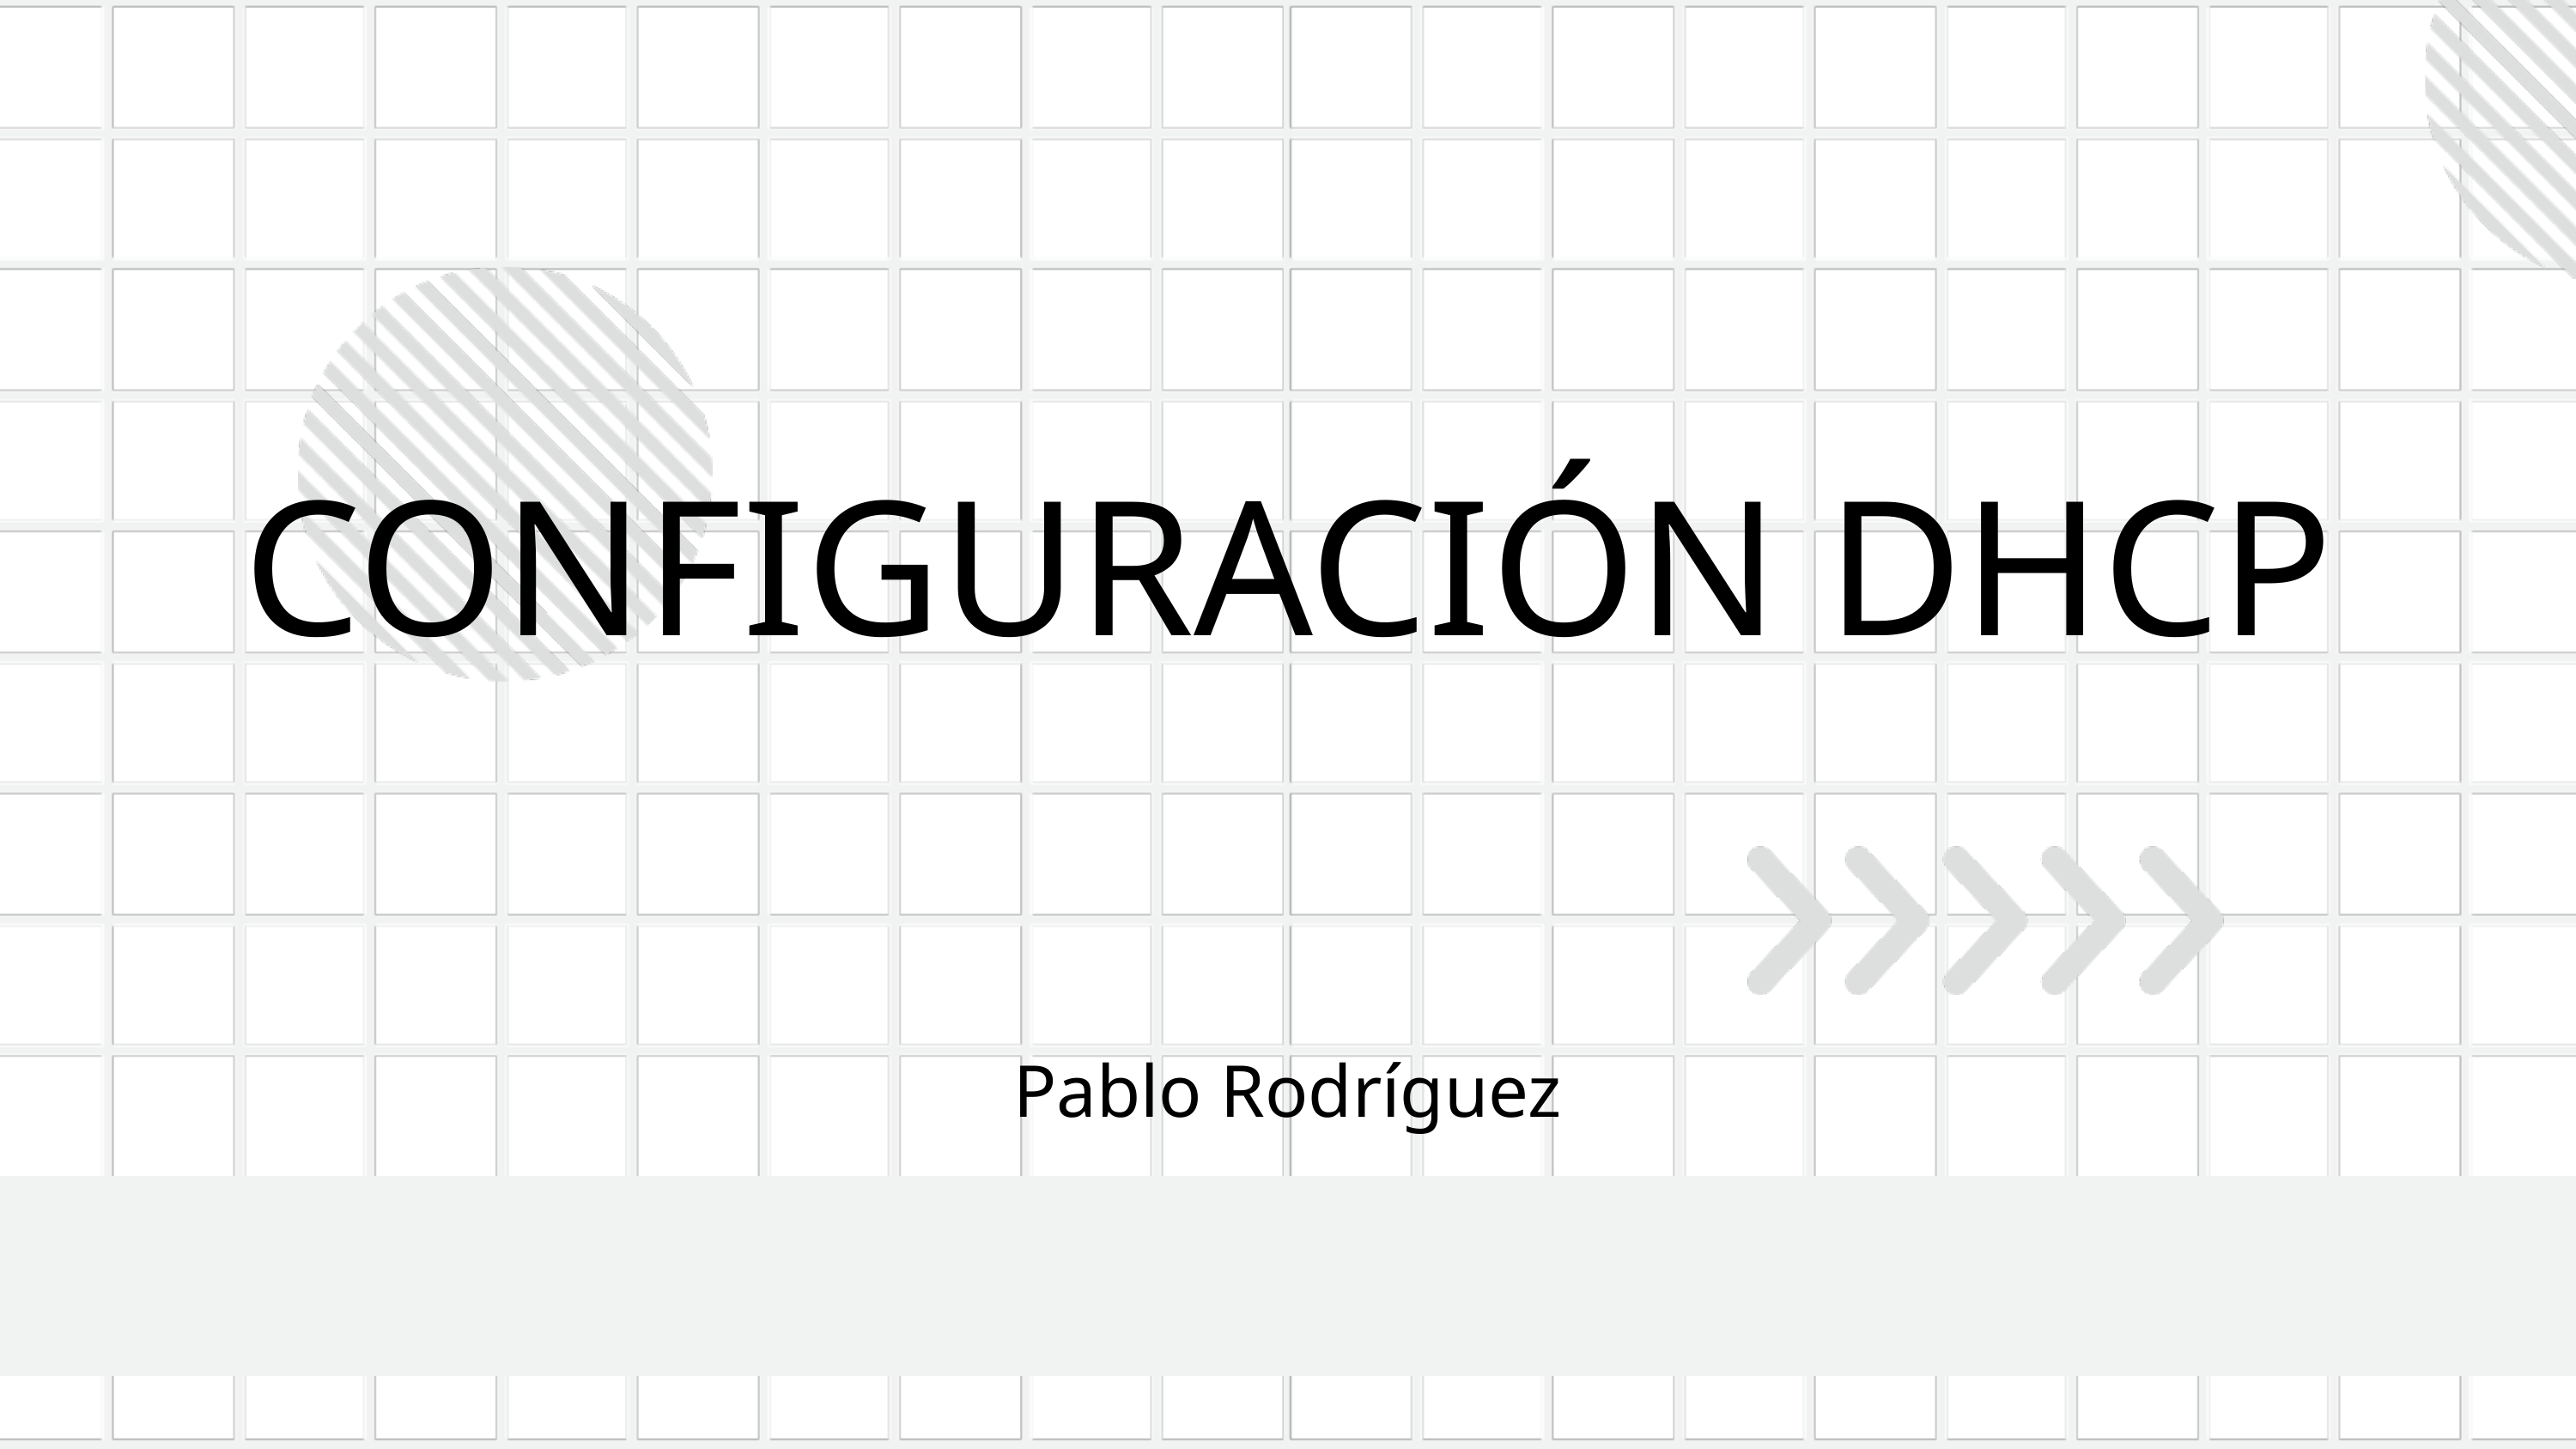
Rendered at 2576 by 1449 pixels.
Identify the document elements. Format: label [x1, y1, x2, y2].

text_box [0, 1386, 2576, 1449]
text_box [0, 1175, 2576, 1377]
text_box [0, 0, 2576, 1173]
